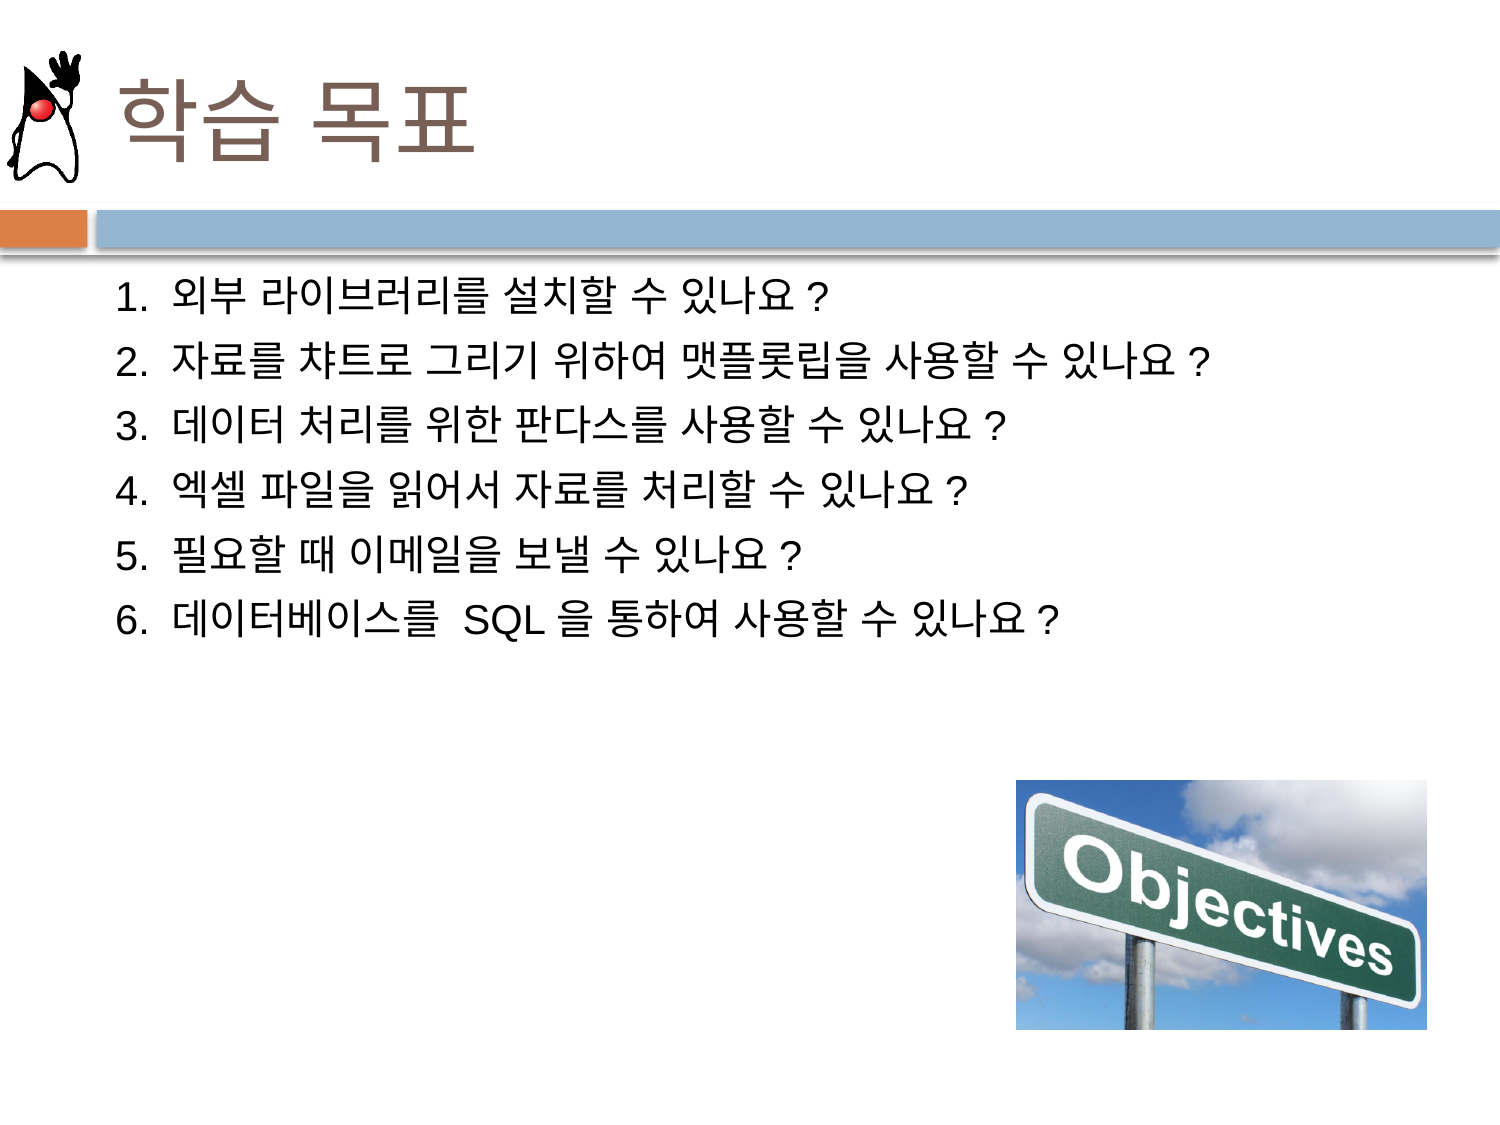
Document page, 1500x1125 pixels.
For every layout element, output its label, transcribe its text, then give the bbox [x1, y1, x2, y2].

list 1. 외부 라이브러리를 설치할 수 있나요? 2. 자료를 챠트로 그리기 위하여 맷플롯립을 사용할 수 있나요? 3. 데이터 처리를 위한 판다스를 사용할 수 있나요? 4. 엑셀 파일을 읽어서 자료를 처리할 수 있나요? 5. 필요할 때 이메일을 보낼 수 있나요? 6. 데이터베이스를 SQL을 통하여 사용할 수 있나요? [100, 262, 1438, 1000]
picture [7, 51, 81, 183]
picture [1016, 780, 1428, 1031]
title 학습 목표 [100, 37, 1438, 200]
